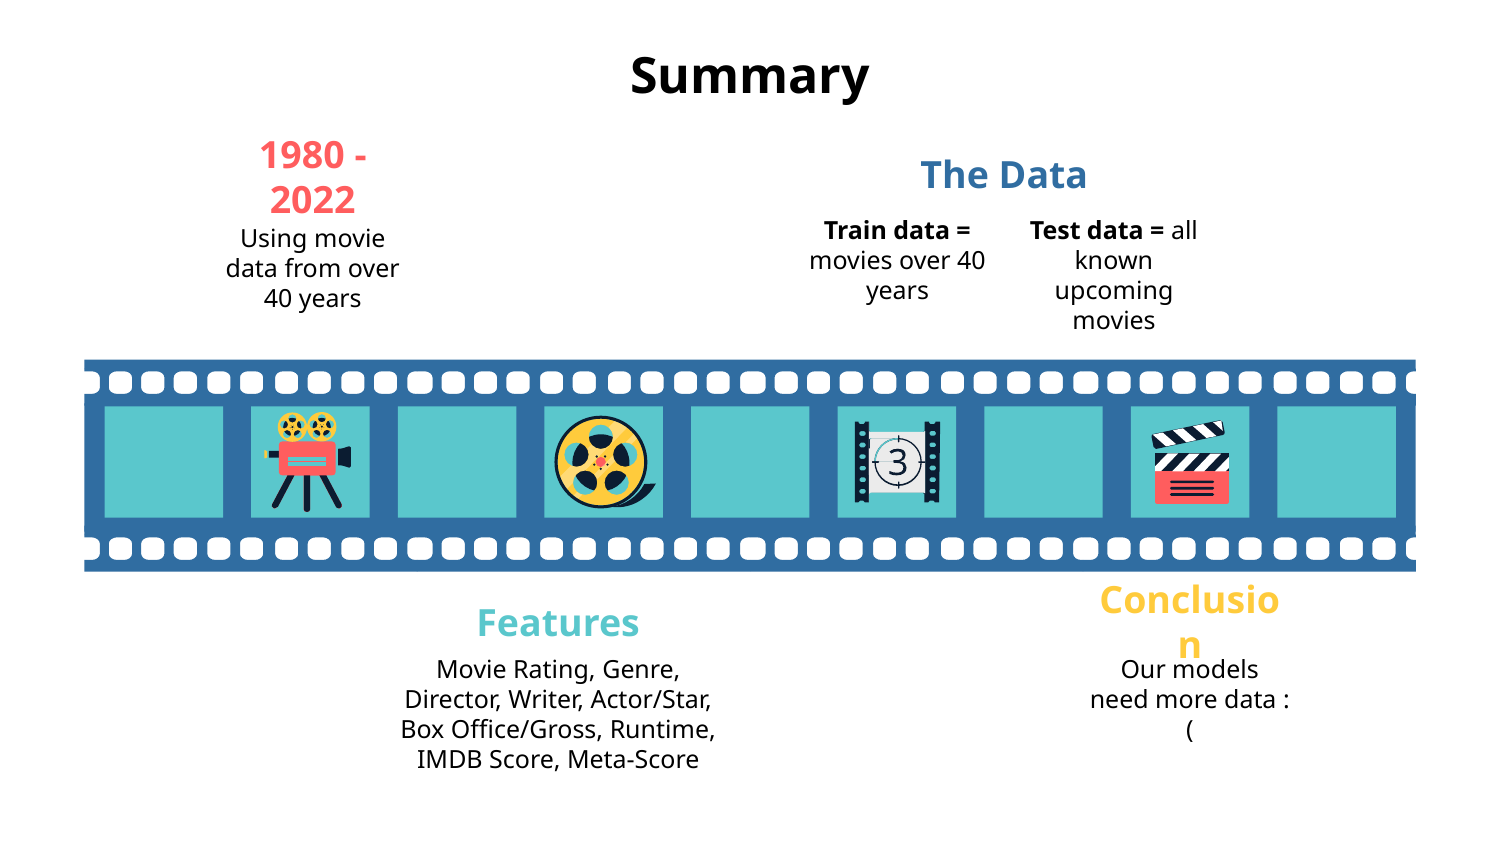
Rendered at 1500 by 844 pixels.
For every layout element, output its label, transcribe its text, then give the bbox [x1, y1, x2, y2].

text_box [196, 147, 430, 328]
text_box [264, 411, 352, 513]
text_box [1073, 592, 1307, 758]
title Summary [84, 28, 1416, 123]
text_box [554, 415, 657, 509]
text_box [368, 592, 748, 804]
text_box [780, 144, 1121, 320]
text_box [854, 421, 941, 503]
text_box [83, 359, 1416, 572]
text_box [1149, 417, 1231, 507]
text_box Test data = all known upcoming movies [1125, 199, 1231, 319]
